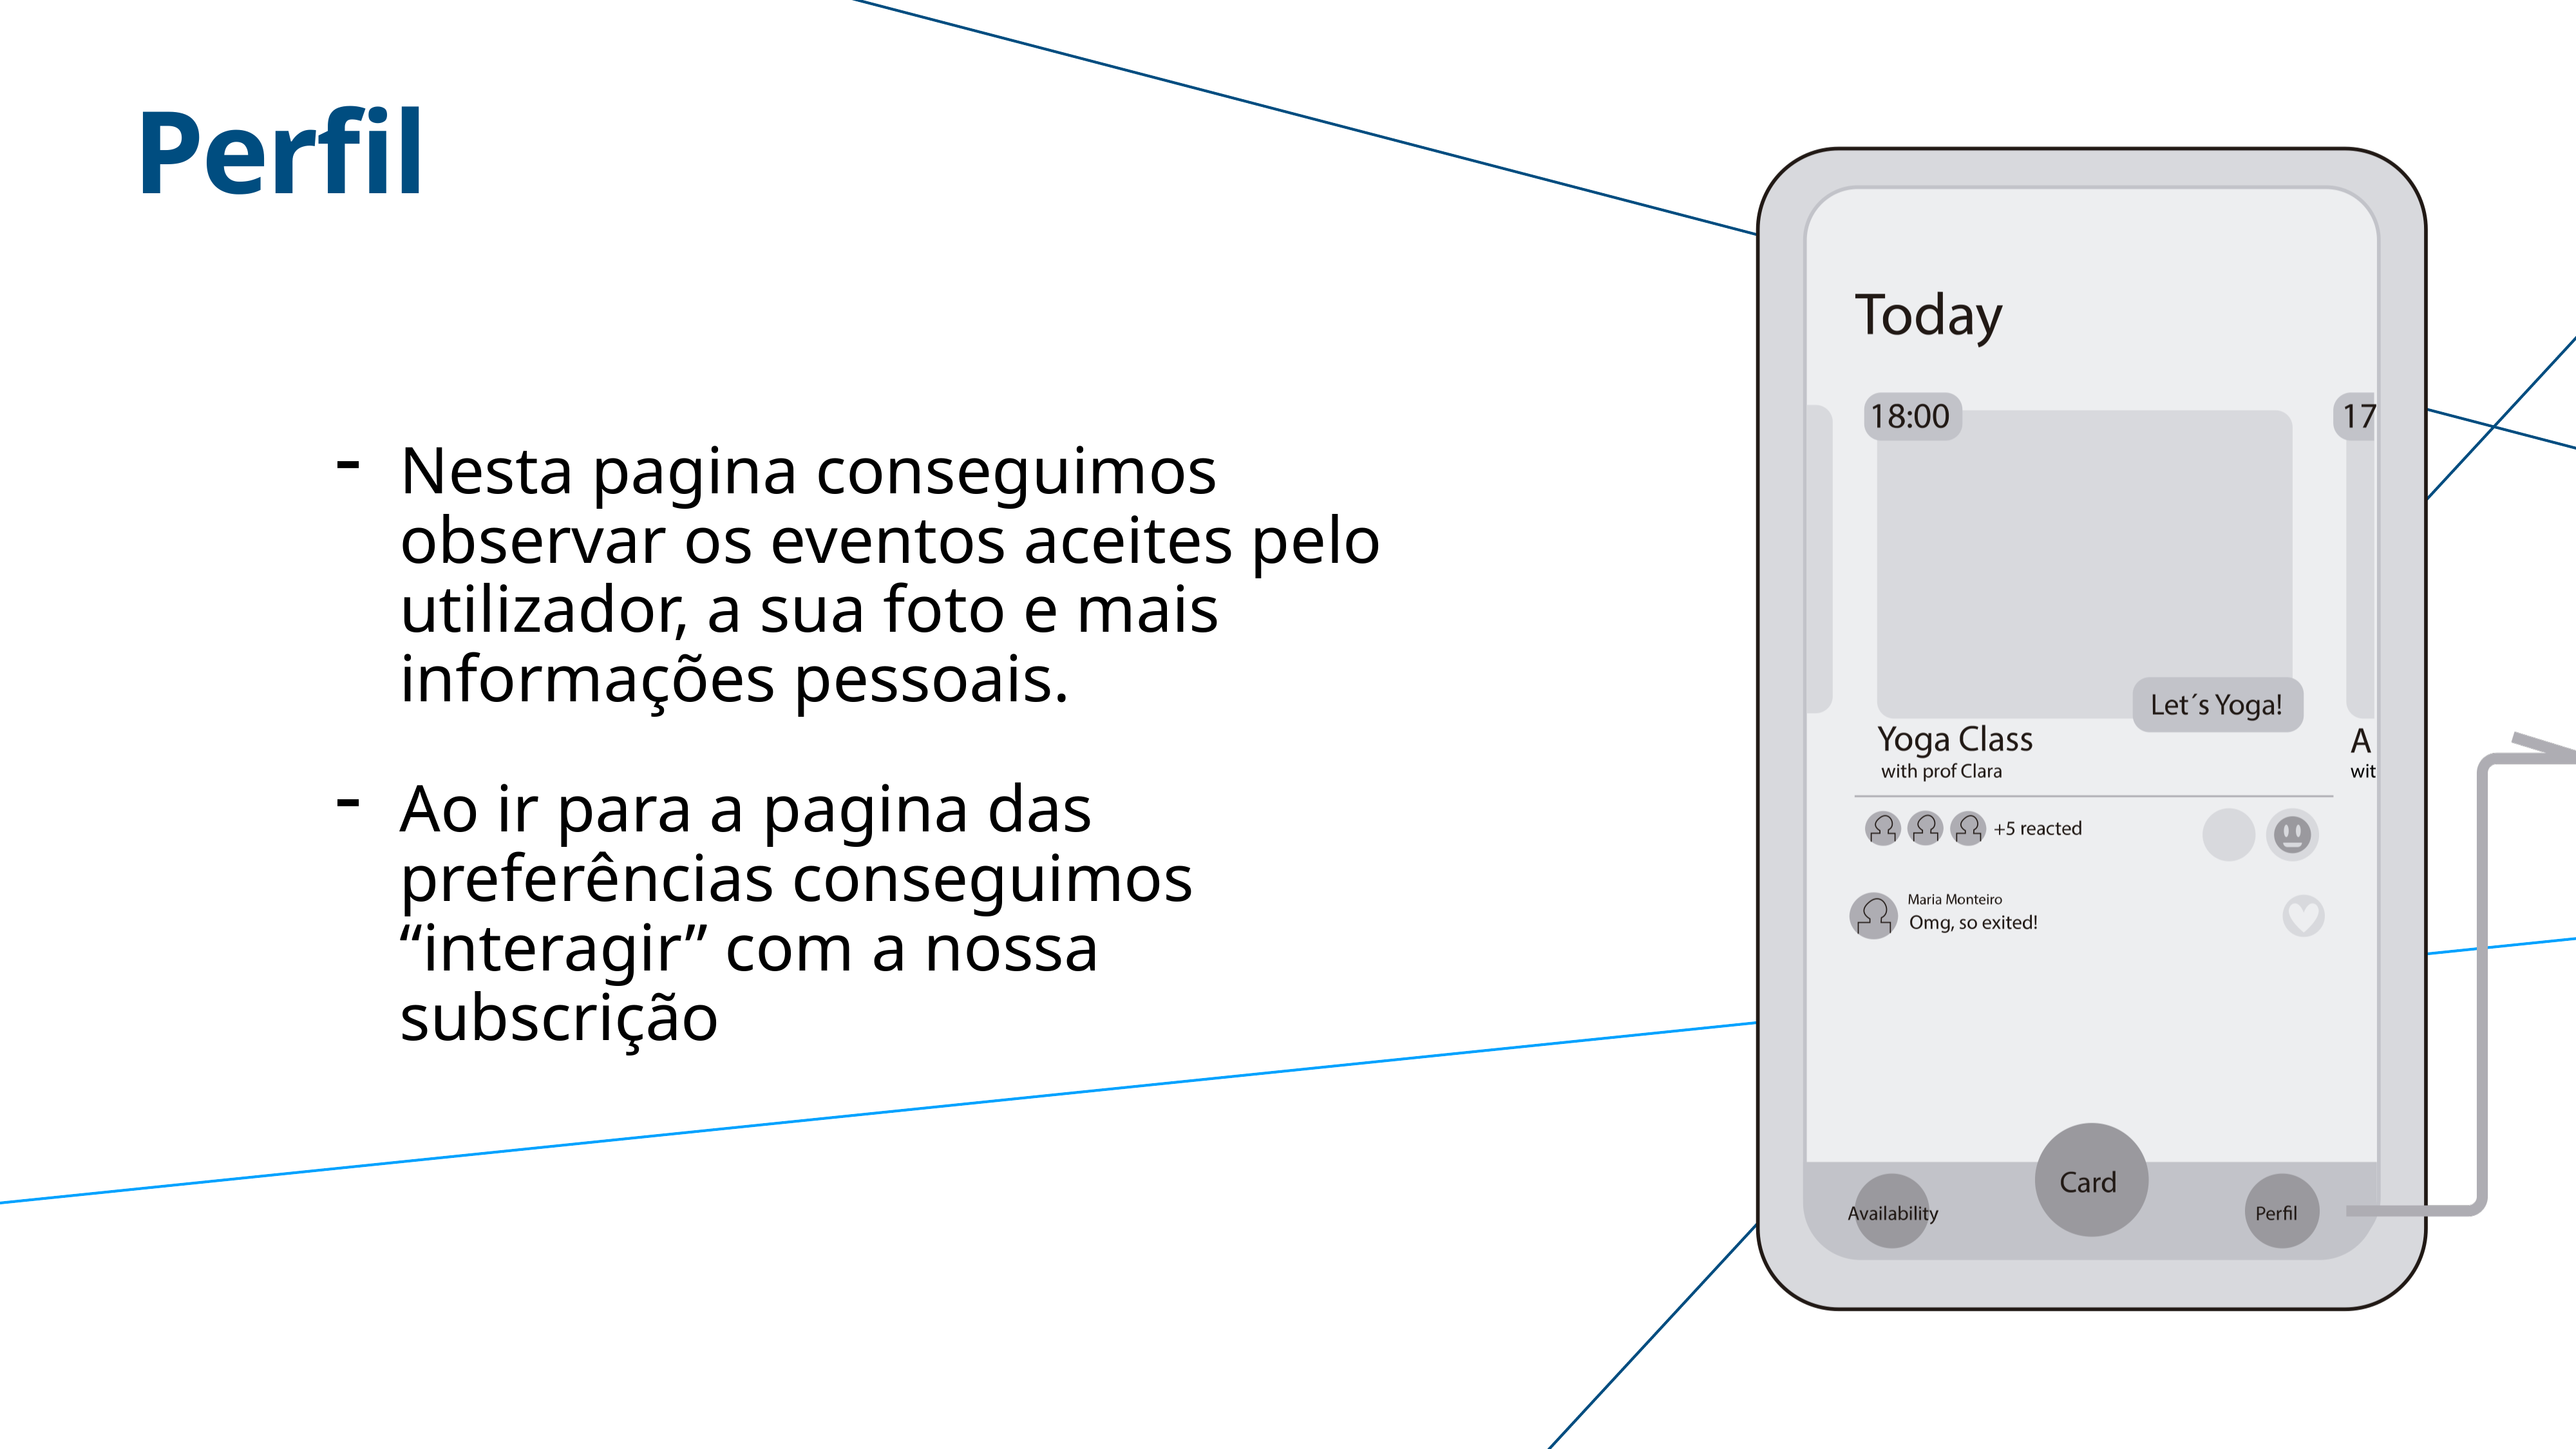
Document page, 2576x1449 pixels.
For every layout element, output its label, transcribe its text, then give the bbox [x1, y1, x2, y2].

title Perfil [127, 100, 923, 253]
text_box Nesta pagina conseguimos observar os eventos aceites pelo utilizador, a sua foto e mais informações pessoais. Ao ir para a pagina das preferências conseguimos “interagir” com a nossa subscrição [329, 432, 923, 1060]
picture [923, 0, 2576, 1449]
